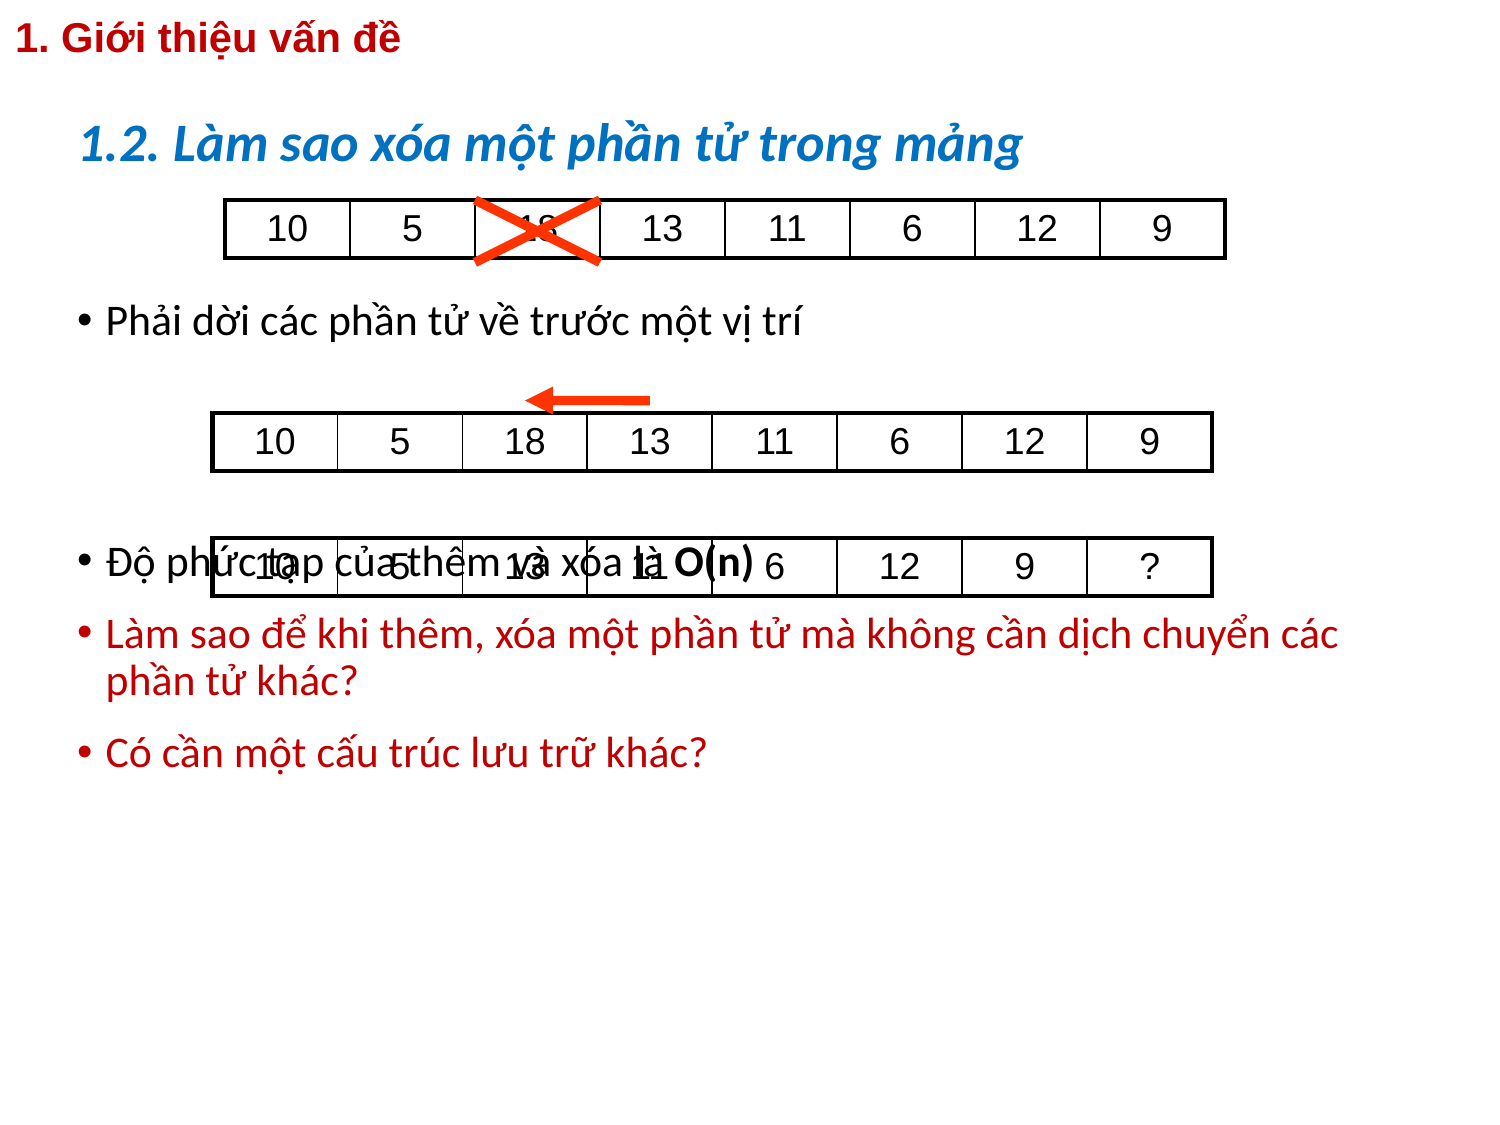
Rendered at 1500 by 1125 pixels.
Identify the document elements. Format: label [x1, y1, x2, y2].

table_header [963, 540, 1086, 594]
table_header [215, 540, 337, 594]
table_header [338, 540, 462, 594]
table_header [713, 540, 836, 594]
table_header [976, 202, 1099, 256]
table_header [838, 540, 961, 594]
table_header [1088, 415, 1210, 469]
table_header [338, 415, 462, 469]
table_header [1088, 540, 1210, 594]
table_header [463, 540, 586, 594]
table_header [726, 202, 849, 256]
table_header [351, 202, 474, 256]
title [0, 0, 1294, 78]
table_header [227, 202, 349, 256]
table_header [215, 415, 337, 469]
table_header [838, 415, 961, 469]
table_header [1101, 202, 1223, 256]
table_header [588, 415, 711, 469]
table_header [463, 415, 586, 469]
text_box [474, 199, 600, 263]
table_header [963, 415, 1086, 469]
text_box [525, 394, 650, 407]
table_header [851, 202, 974, 256]
table_header [713, 415, 836, 469]
table_header [601, 202, 724, 256]
list [62, 99, 1438, 775]
table_header [588, 540, 711, 594]
